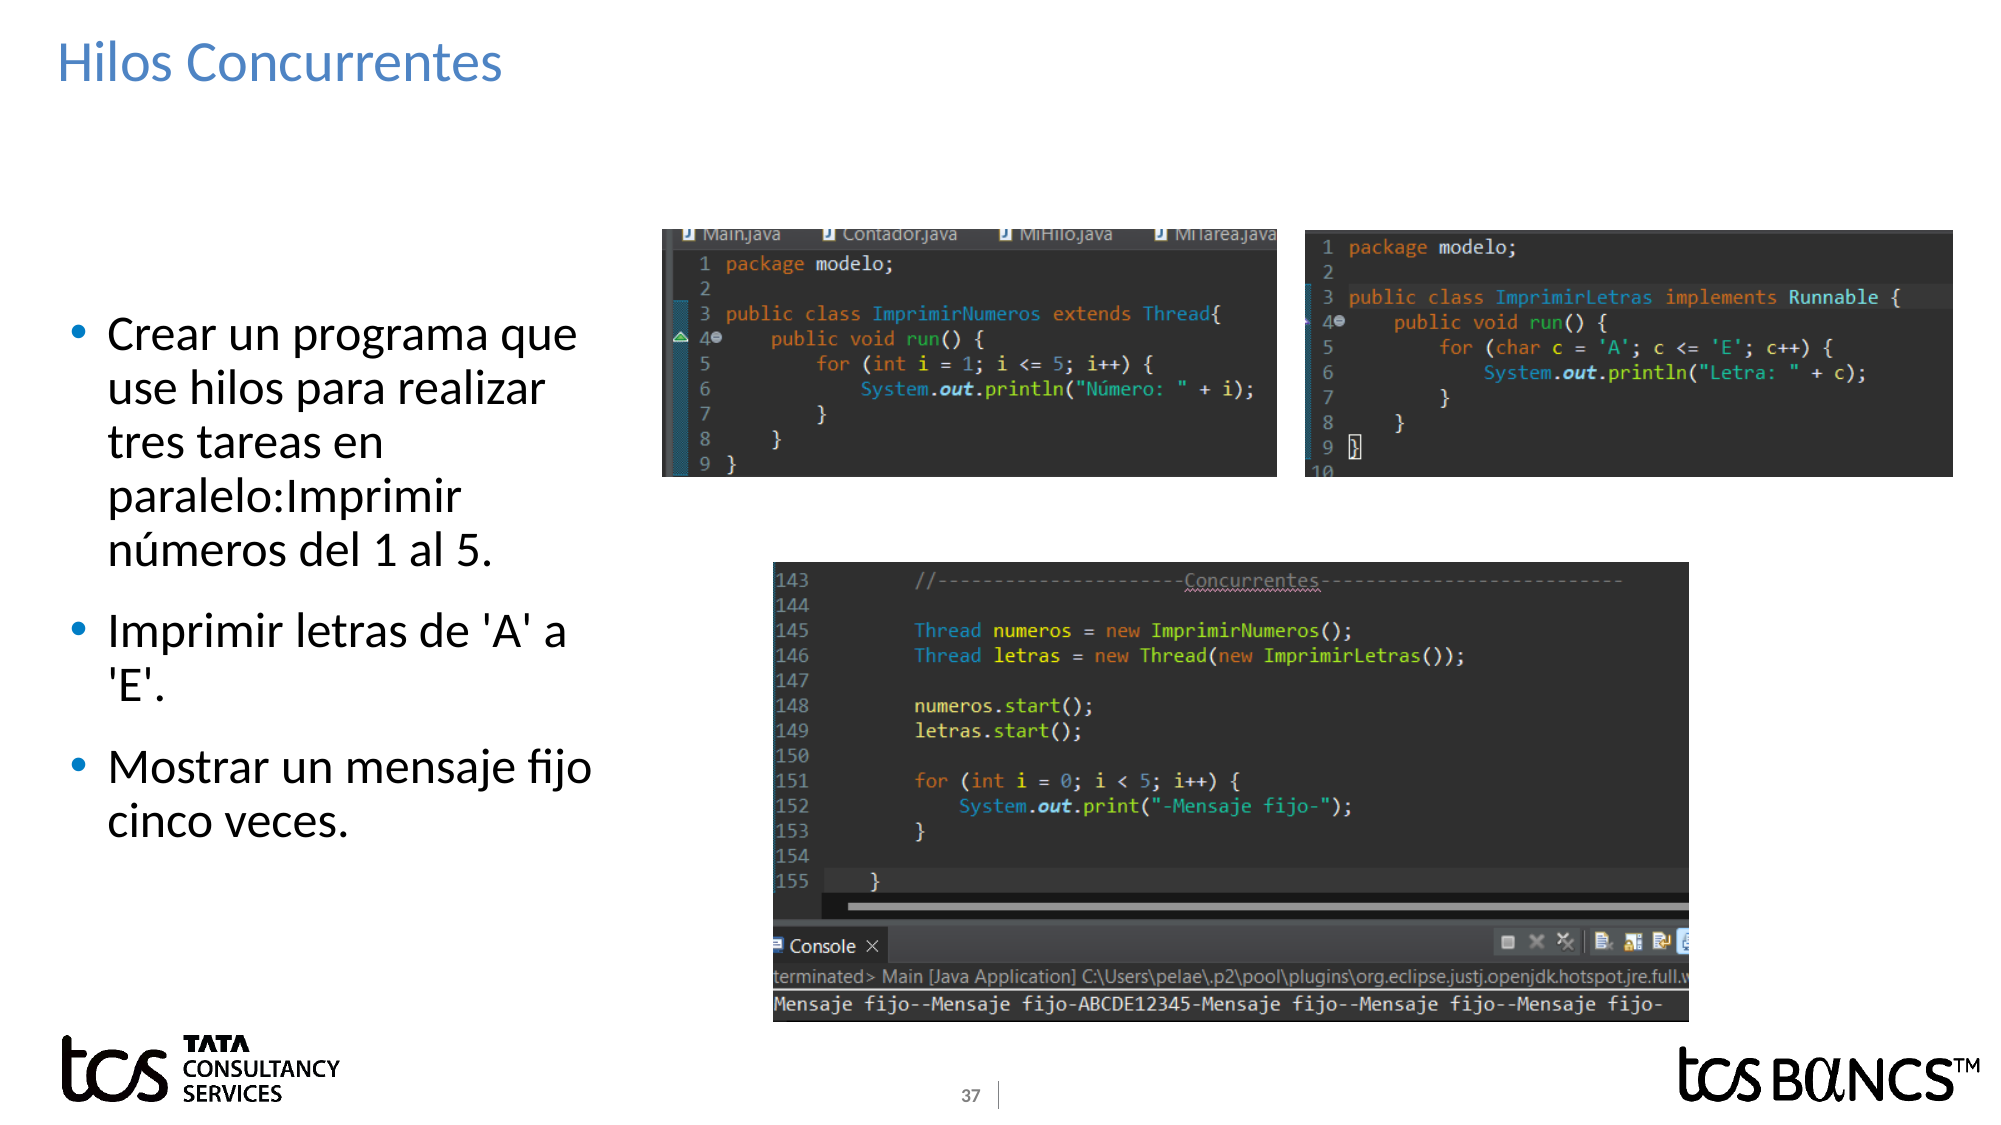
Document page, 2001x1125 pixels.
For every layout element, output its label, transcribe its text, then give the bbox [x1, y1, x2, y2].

picture [773, 562, 1689, 1022]
picture [662, 229, 1277, 477]
picture [1658, 1026, 2000, 1125]
list Crear un programa que use hilos para realizar tres tareas en paralelo:Imprimir números del 1 al 5. Imprimir letras de 'A' a 'E'. Mostrar un mensaje fijo cinco veces. [69, 299, 617, 1014]
picture [62, 1035, 340, 1102]
picture [1305, 230, 1953, 477]
title Hilos Concurrentes [42, 23, 1768, 145]
